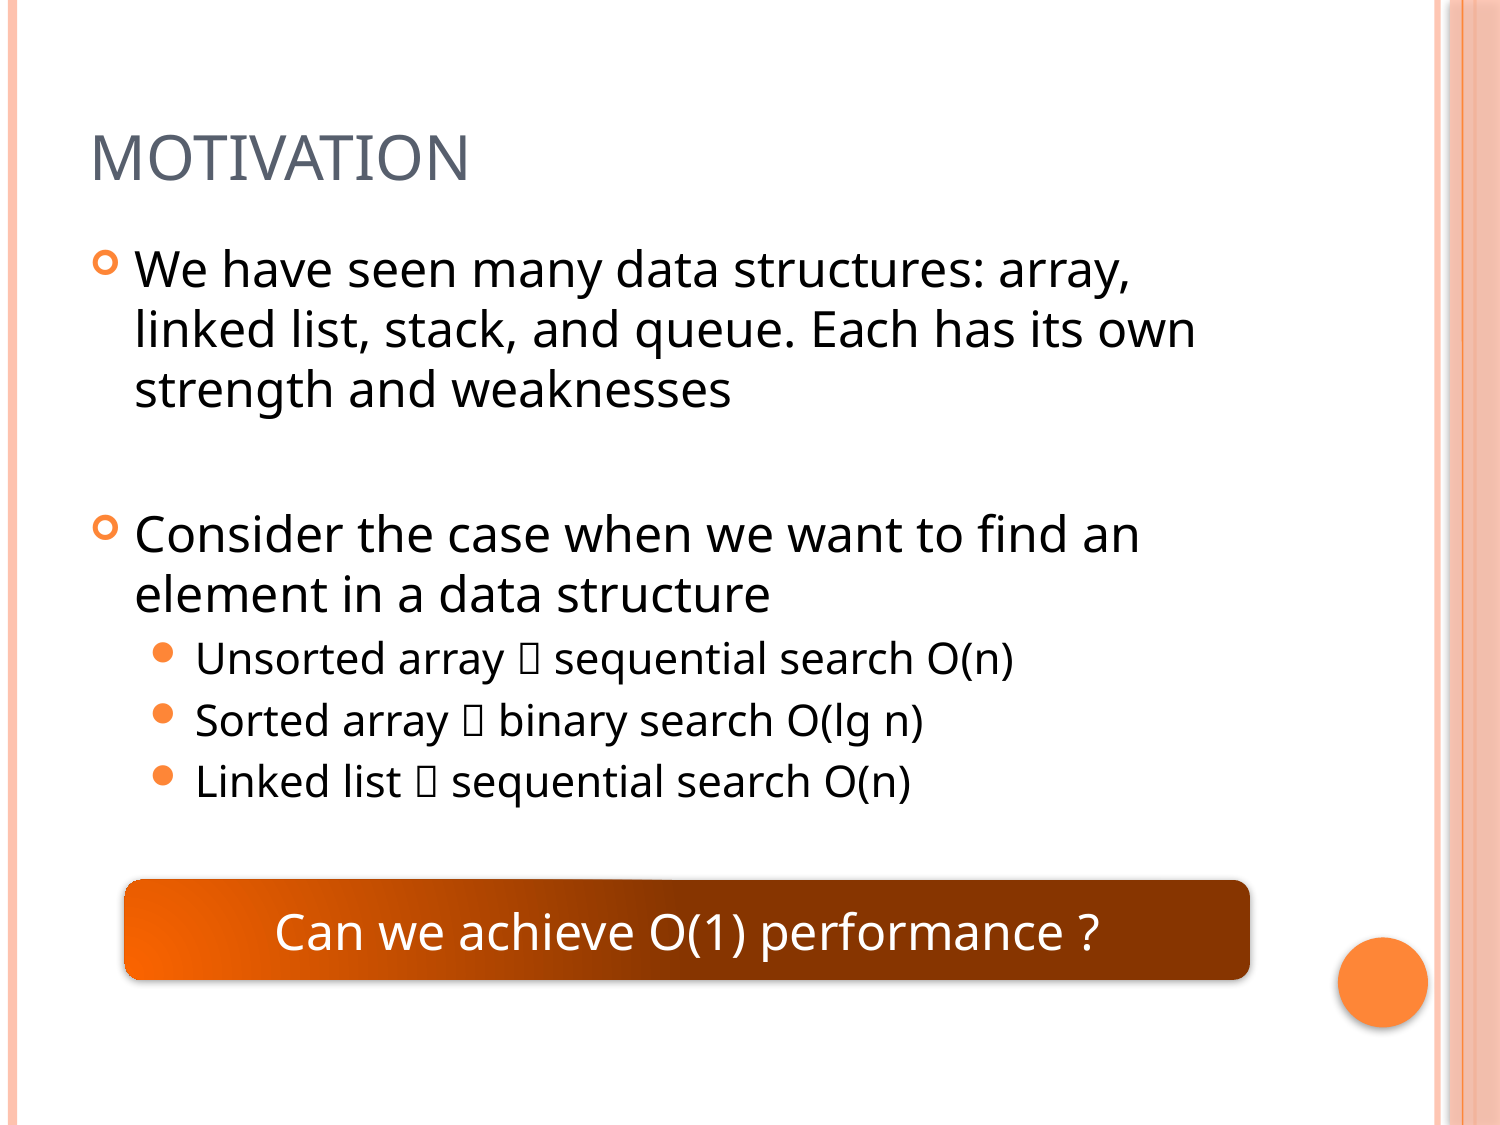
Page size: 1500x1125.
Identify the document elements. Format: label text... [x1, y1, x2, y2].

list We have seen many data structures: array, linked list, stack, and queue. Each has its own strength and weaknesses Consider the case when we want to find an element in a data structure Unsorted array  sequential search O(n) Sorted array  binary search O(lg n) Linked list  sequential search O(n) [75, 229, 1300, 868]
title Motivation [75, 12, 1300, 200]
text_box Can we achieve O(1) performance ? [124, 879, 1250, 980]
